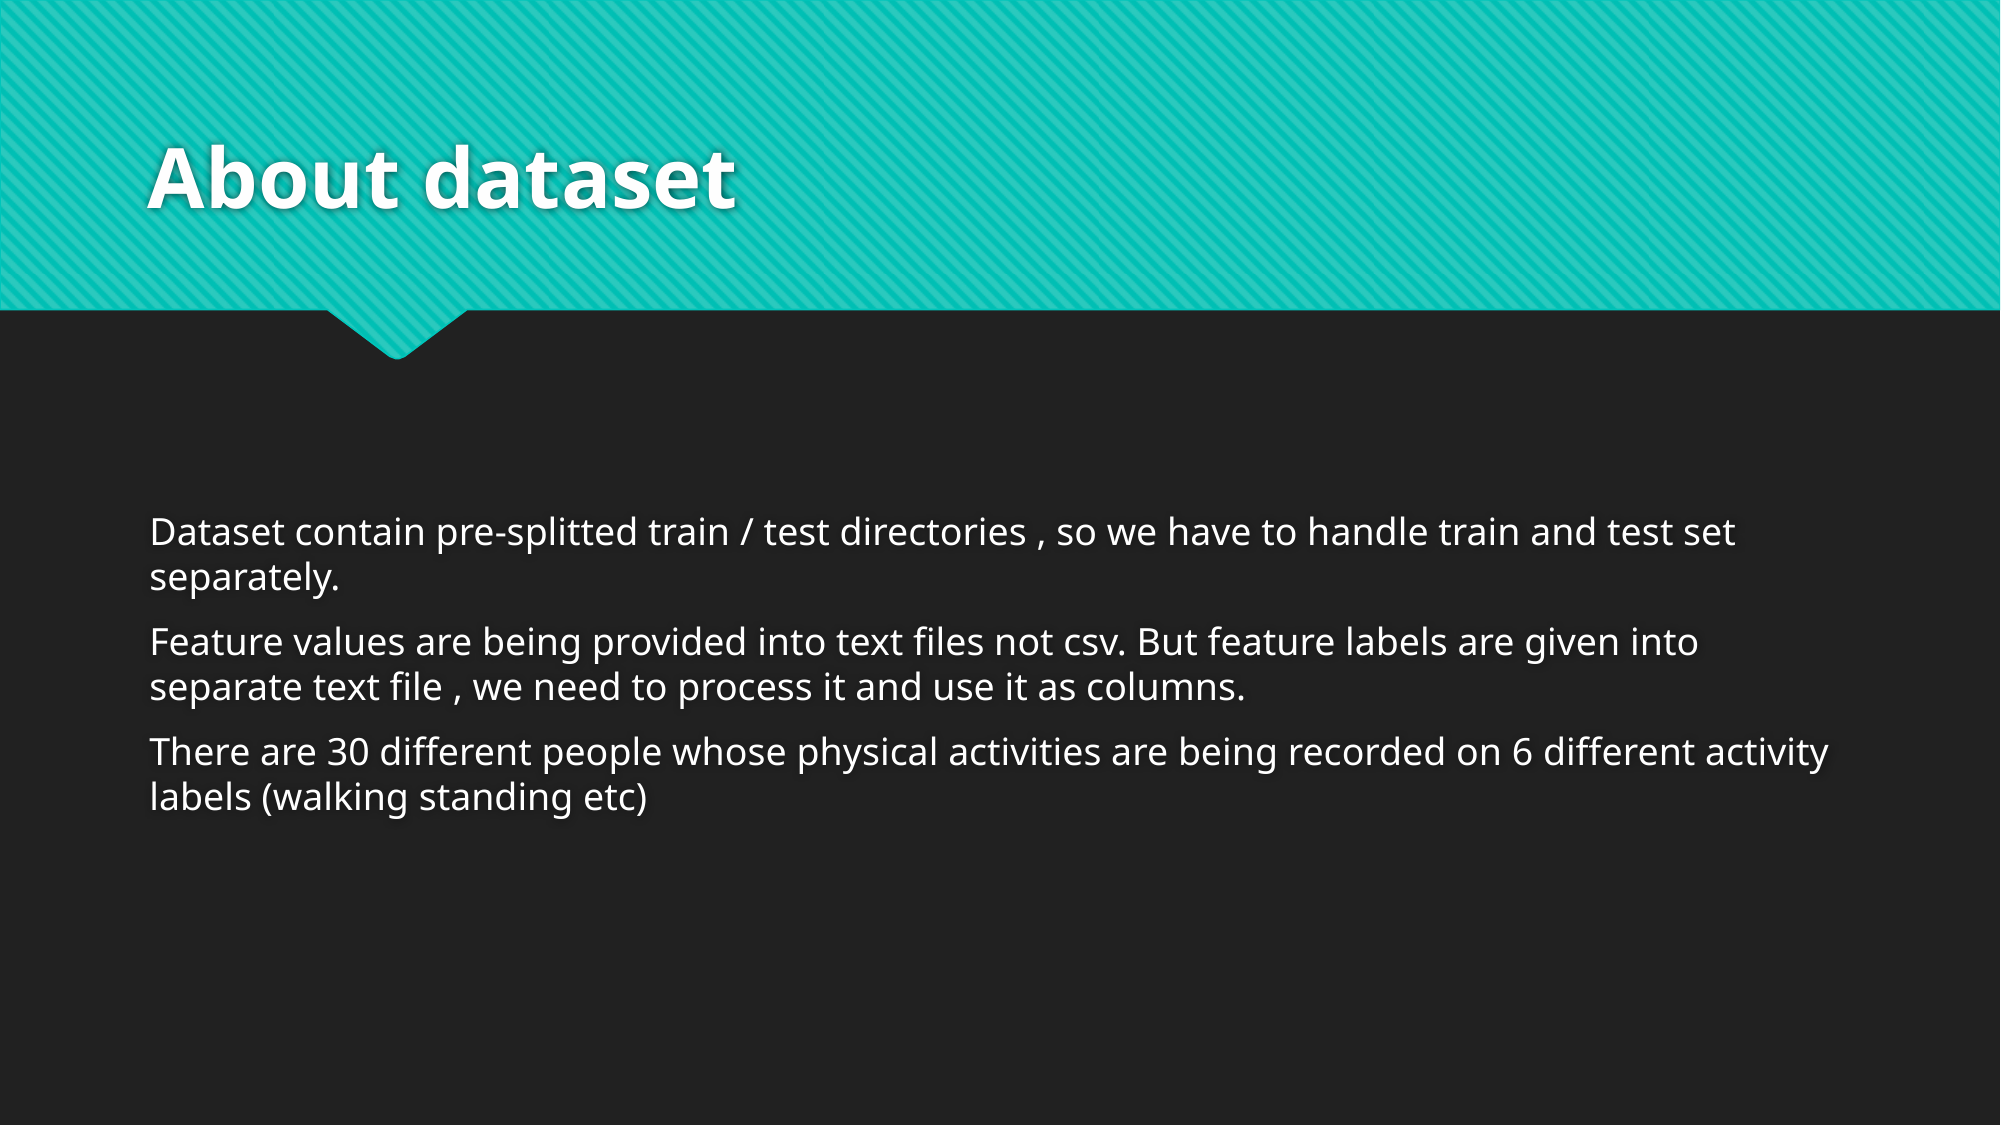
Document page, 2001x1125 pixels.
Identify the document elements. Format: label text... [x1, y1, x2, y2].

title About dataset [132, 73, 1868, 233]
list Dataset contain pre-splitted train / test directories , so we have to handle train and test set separately. Feature values are being provided into text files not csv. But feature labels are given into separate text file , we need to process it and use it as columns. There are 30 different people whose physical activities are being recorded on 6 different activity labels (walking standing etc) [134, 364, 1866, 962]
